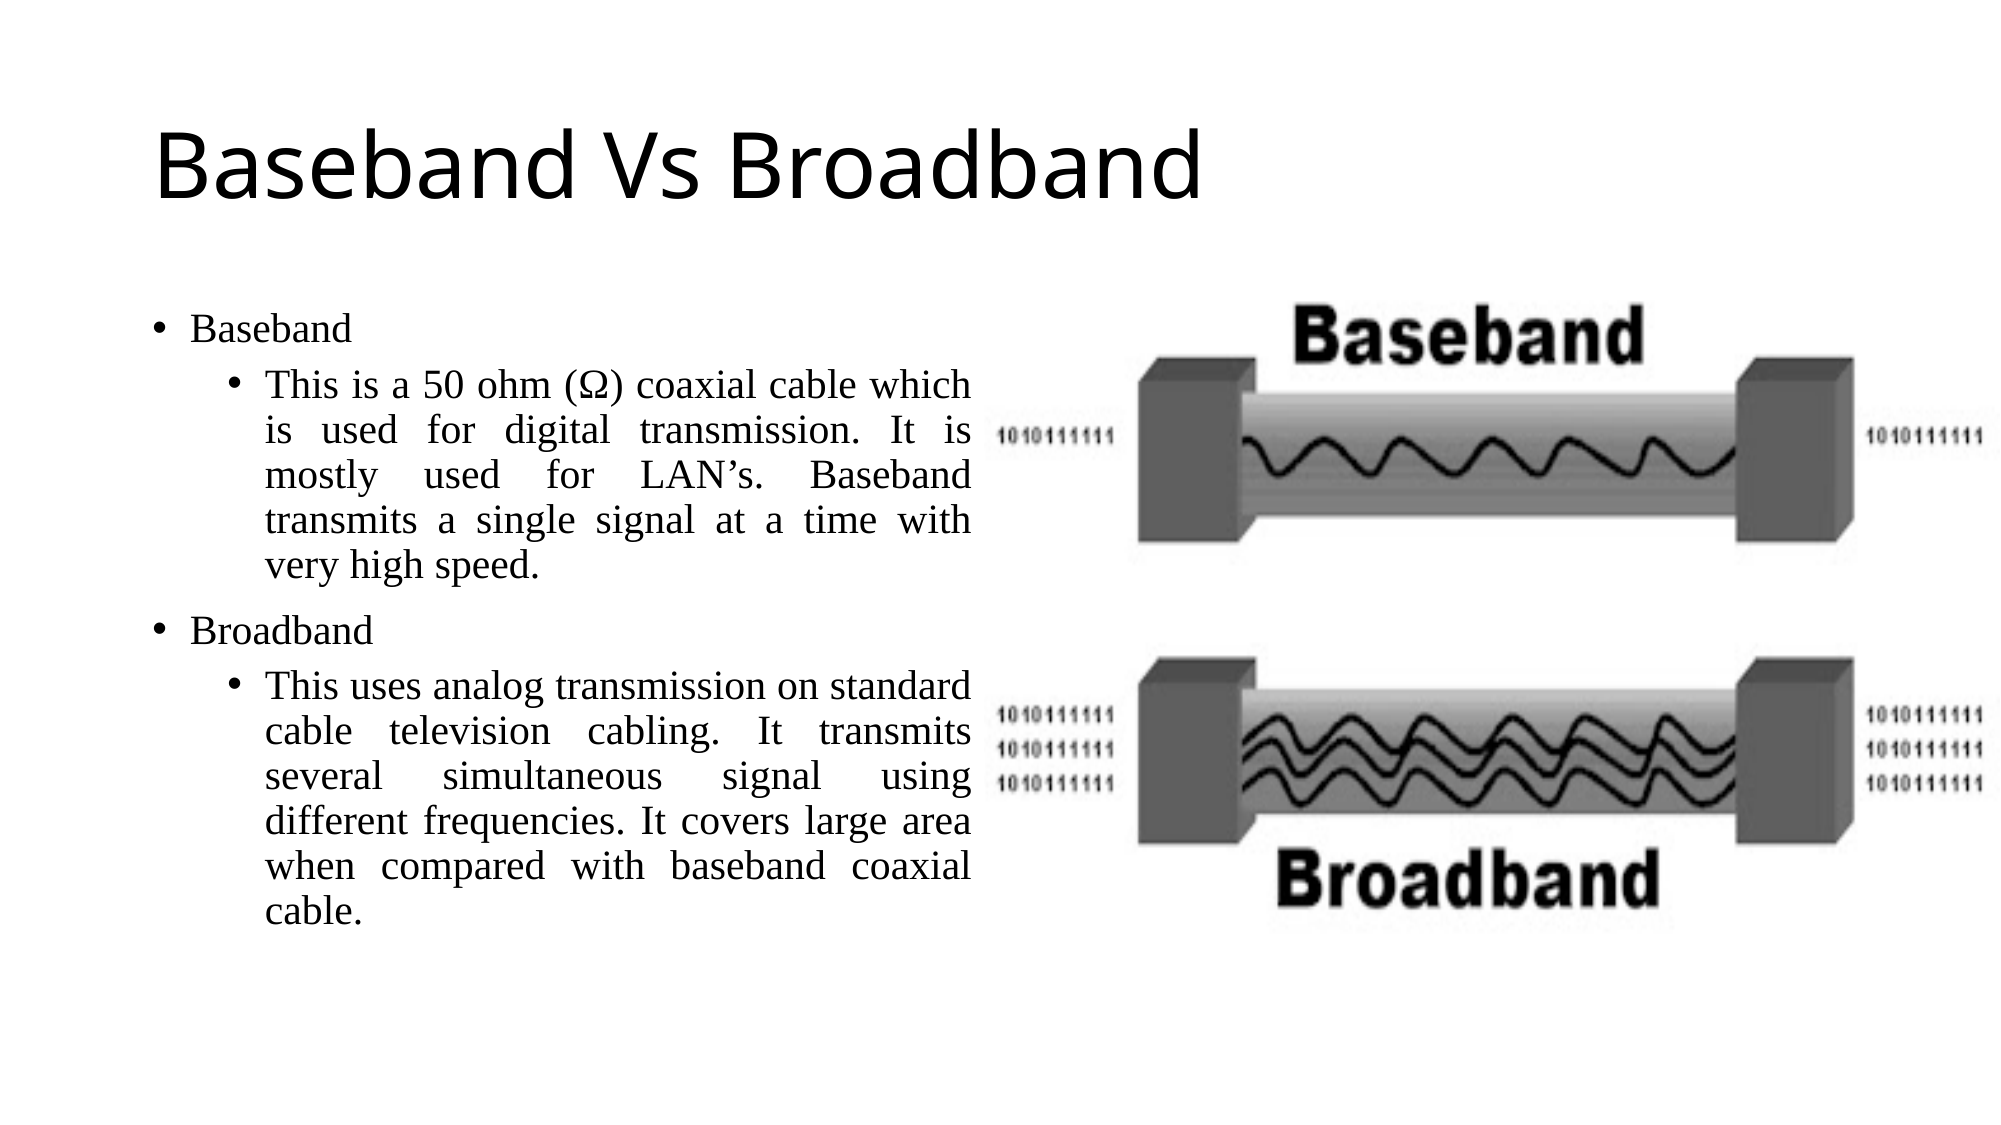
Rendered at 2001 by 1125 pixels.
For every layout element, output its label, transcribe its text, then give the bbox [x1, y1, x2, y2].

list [984, 277, 2000, 943]
title Baseband Vs Broadband [137, 59, 1863, 278]
list Baseband This is a 50 ohm (Ω) coaxial cable which is used for digital transmission. It is mostly used for LAN’s. Baseband transmits a single signal at a time with very high speed. Broadband This uses analog transmission on standard cable television cabling. It transmits several simultaneous signal using different frequencies. It covers large area when compared with baseband coaxial cable. [137, 299, 988, 1014]
